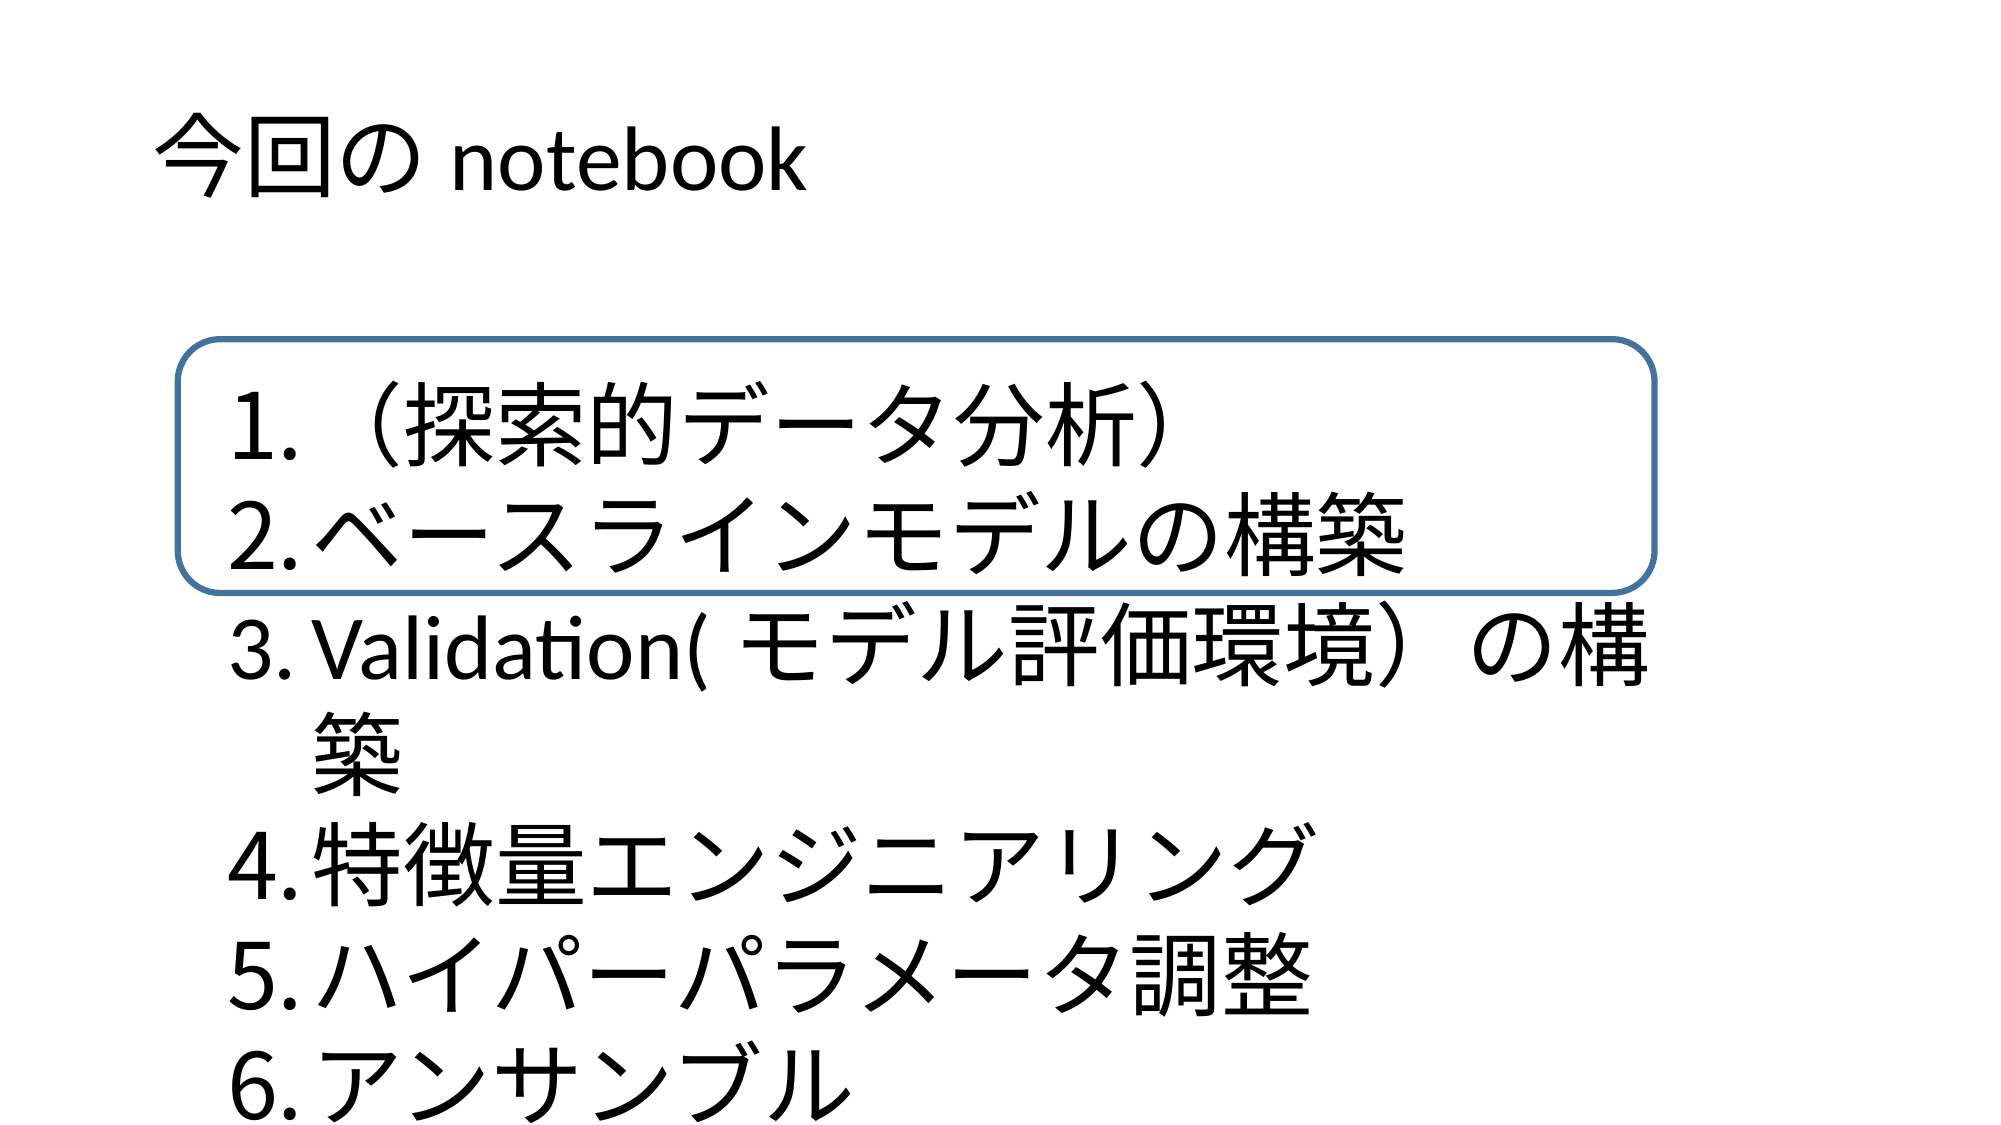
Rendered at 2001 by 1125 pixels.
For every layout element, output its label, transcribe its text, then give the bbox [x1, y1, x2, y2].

title 今回のnotebook [137, 45, 1863, 263]
text_box [176, 338, 1656, 595]
text_box （探索的データ分析） ベースラインモデルの構築 Validation(モデル評価環境）の構築 特徴量エンジニアリング ハイパーパラメータ調整 アンサンブル [137, 360, 1728, 1125]
